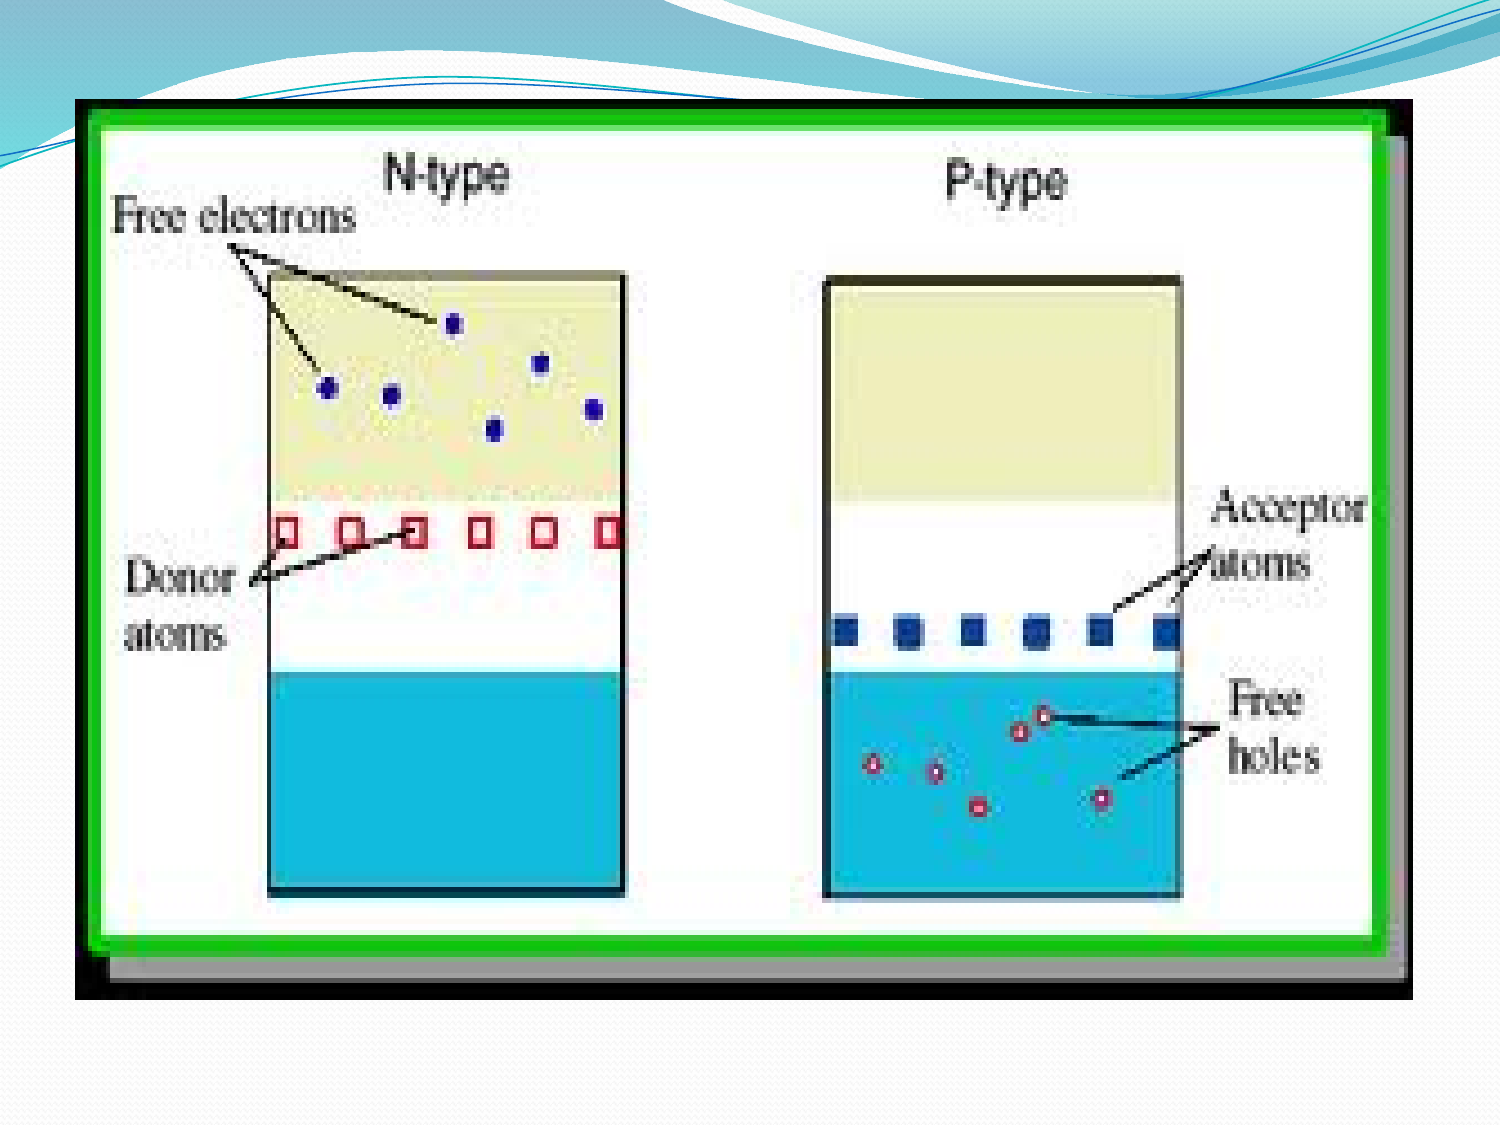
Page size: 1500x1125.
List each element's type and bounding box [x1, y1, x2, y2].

picture [74, 99, 1413, 1001]
